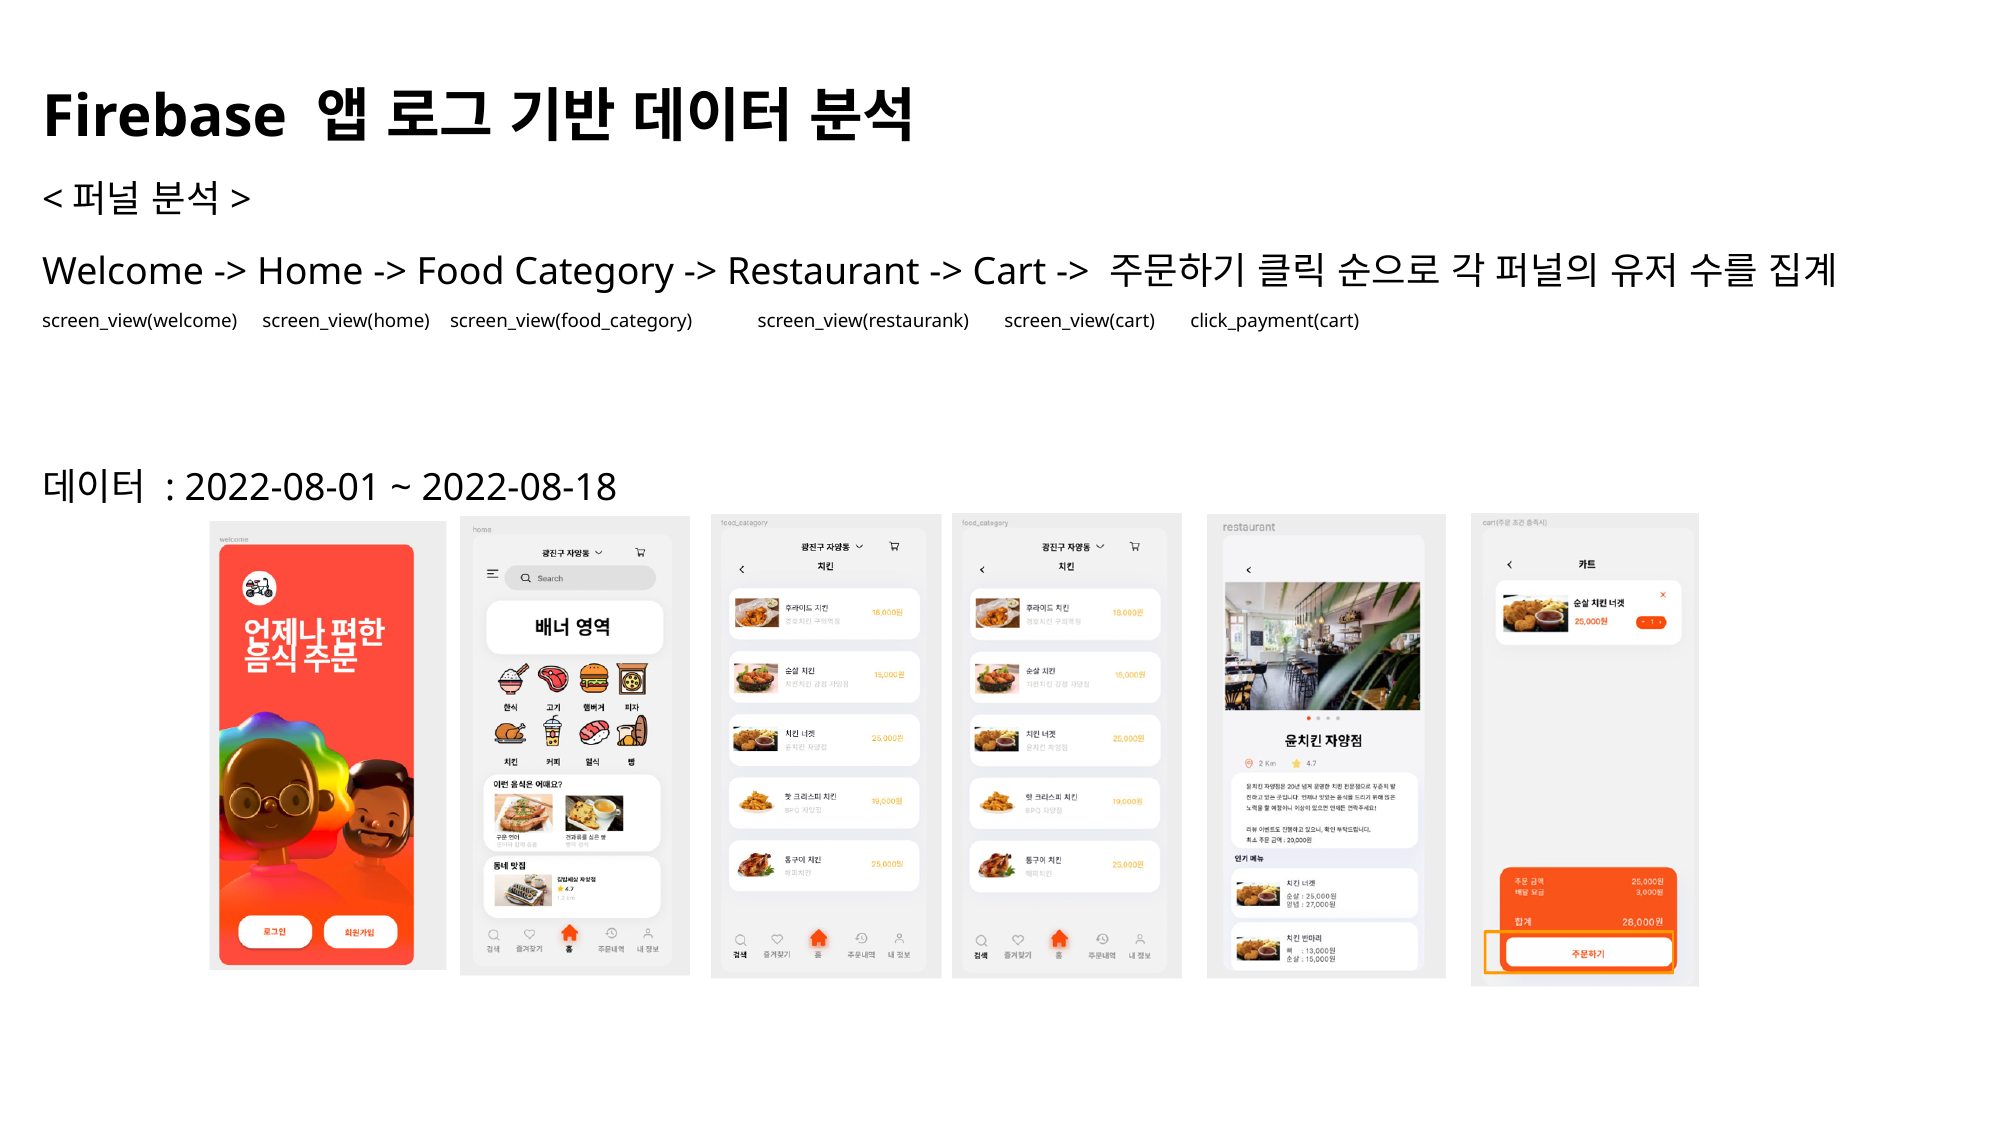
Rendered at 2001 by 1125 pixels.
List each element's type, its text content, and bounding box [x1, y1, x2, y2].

picture [202, 502, 1709, 991]
text_box screen_view(welcome) screen_view(home) screen_view(food_category) screen_view(restaurank) screen_view(cart) click_payment(cart) [27, 301, 1464, 339]
text_box Firebase 앱 로그 기반 데이터 분석 <퍼널 분석> Welcome -> Home -> Food Category -> Restaurant -> Cart -> 주문하기 클릭 순으로 각 퍼널의 유저 수를 집계 데이터 : 2022-08-01 ~ 2022-08-18 [27, 28, 1973, 561]
